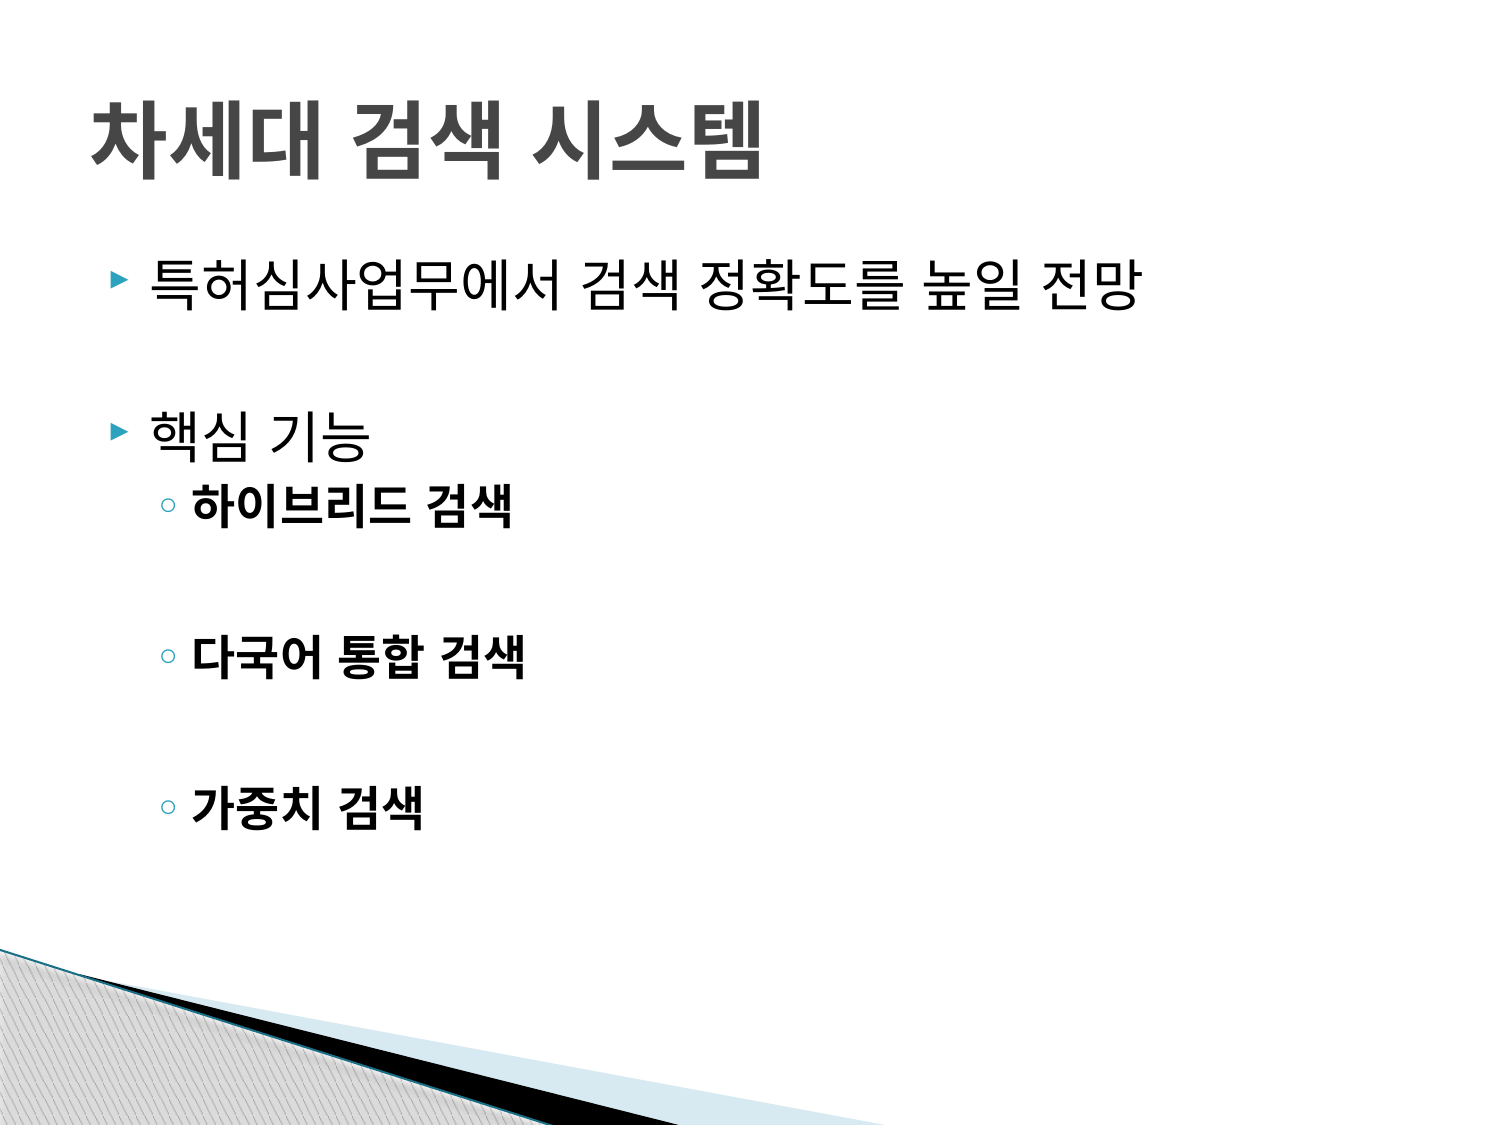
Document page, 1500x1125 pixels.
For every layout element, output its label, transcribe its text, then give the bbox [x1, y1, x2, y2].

title 차세대 검색 시스템 [75, 45, 1425, 233]
list 특허심사업무에서 검색 정확도를 높일 전망 핵심 기능 하이브리드 검색 다국어 통합 검색 가중치 검색 [75, 243, 1425, 986]
